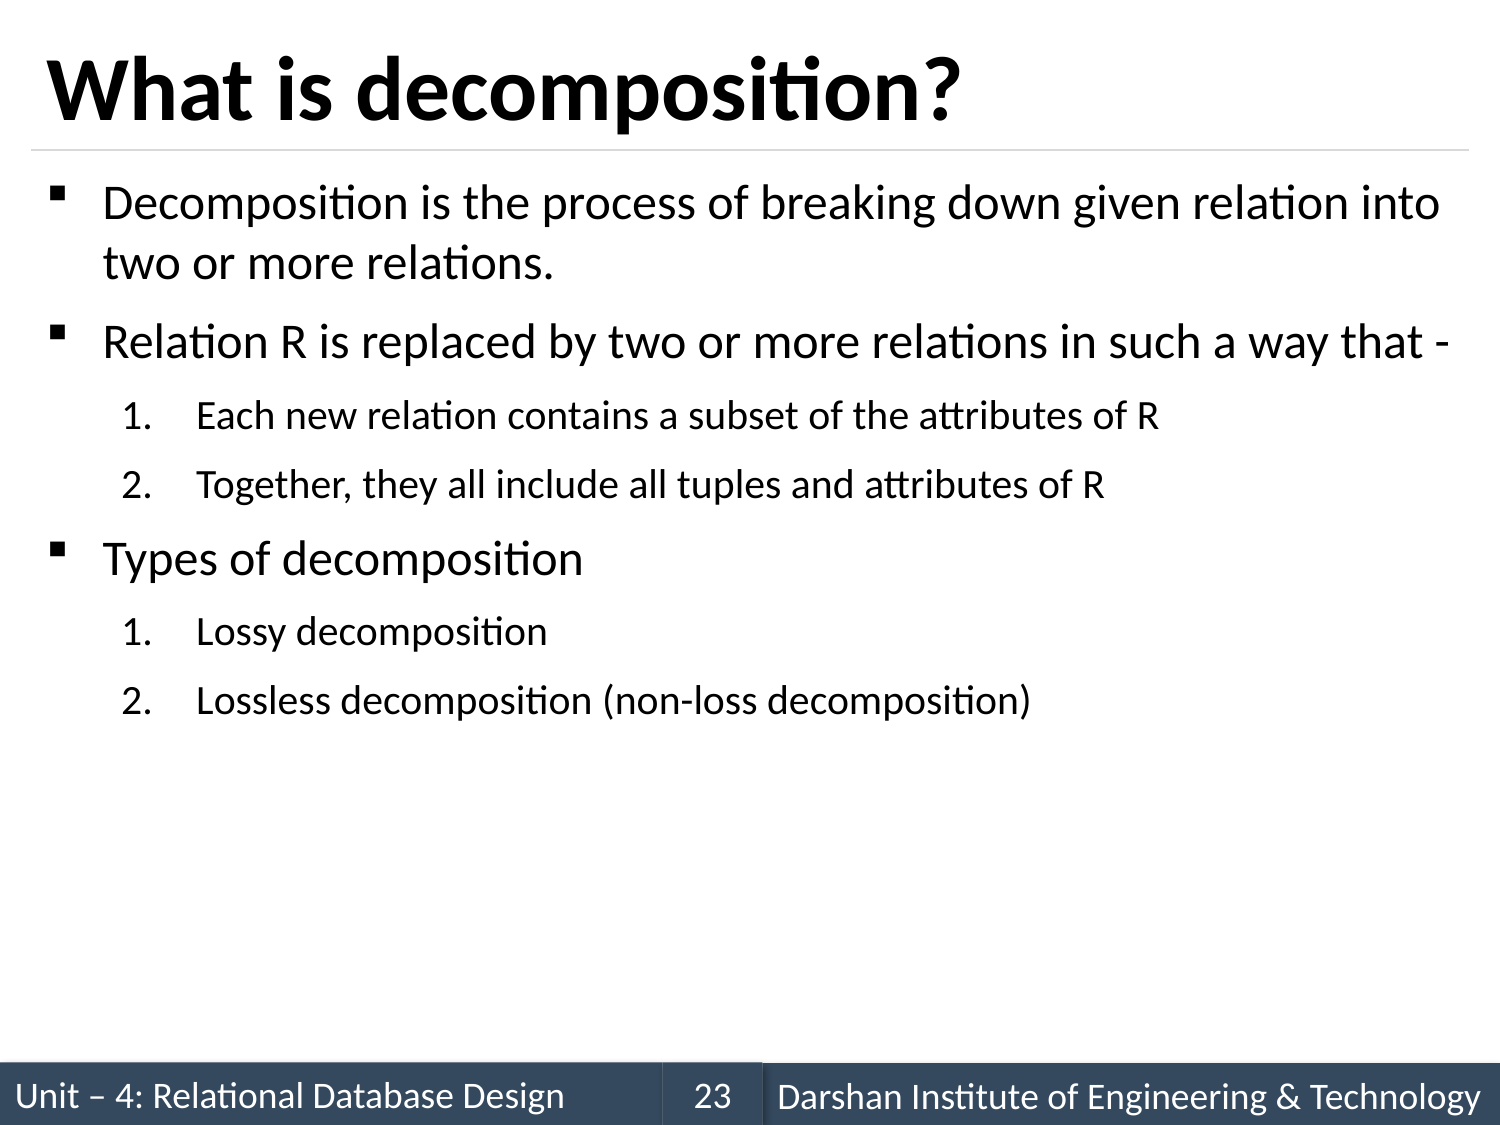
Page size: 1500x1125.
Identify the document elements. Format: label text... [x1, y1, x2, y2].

title What is decomposition? [31, 17, 1469, 150]
list Decomposition is the process of breaking down given relation into two or more relations. Relation R is replaced by two or more relations in such a way that - Each new relation contains a subset of the attributes of R Together, they all include all tuples and attributes of R Types of decomposition Lossy decomposition Lossless decomposition (non-loss decomposition) [31, 162, 1469, 1038]
